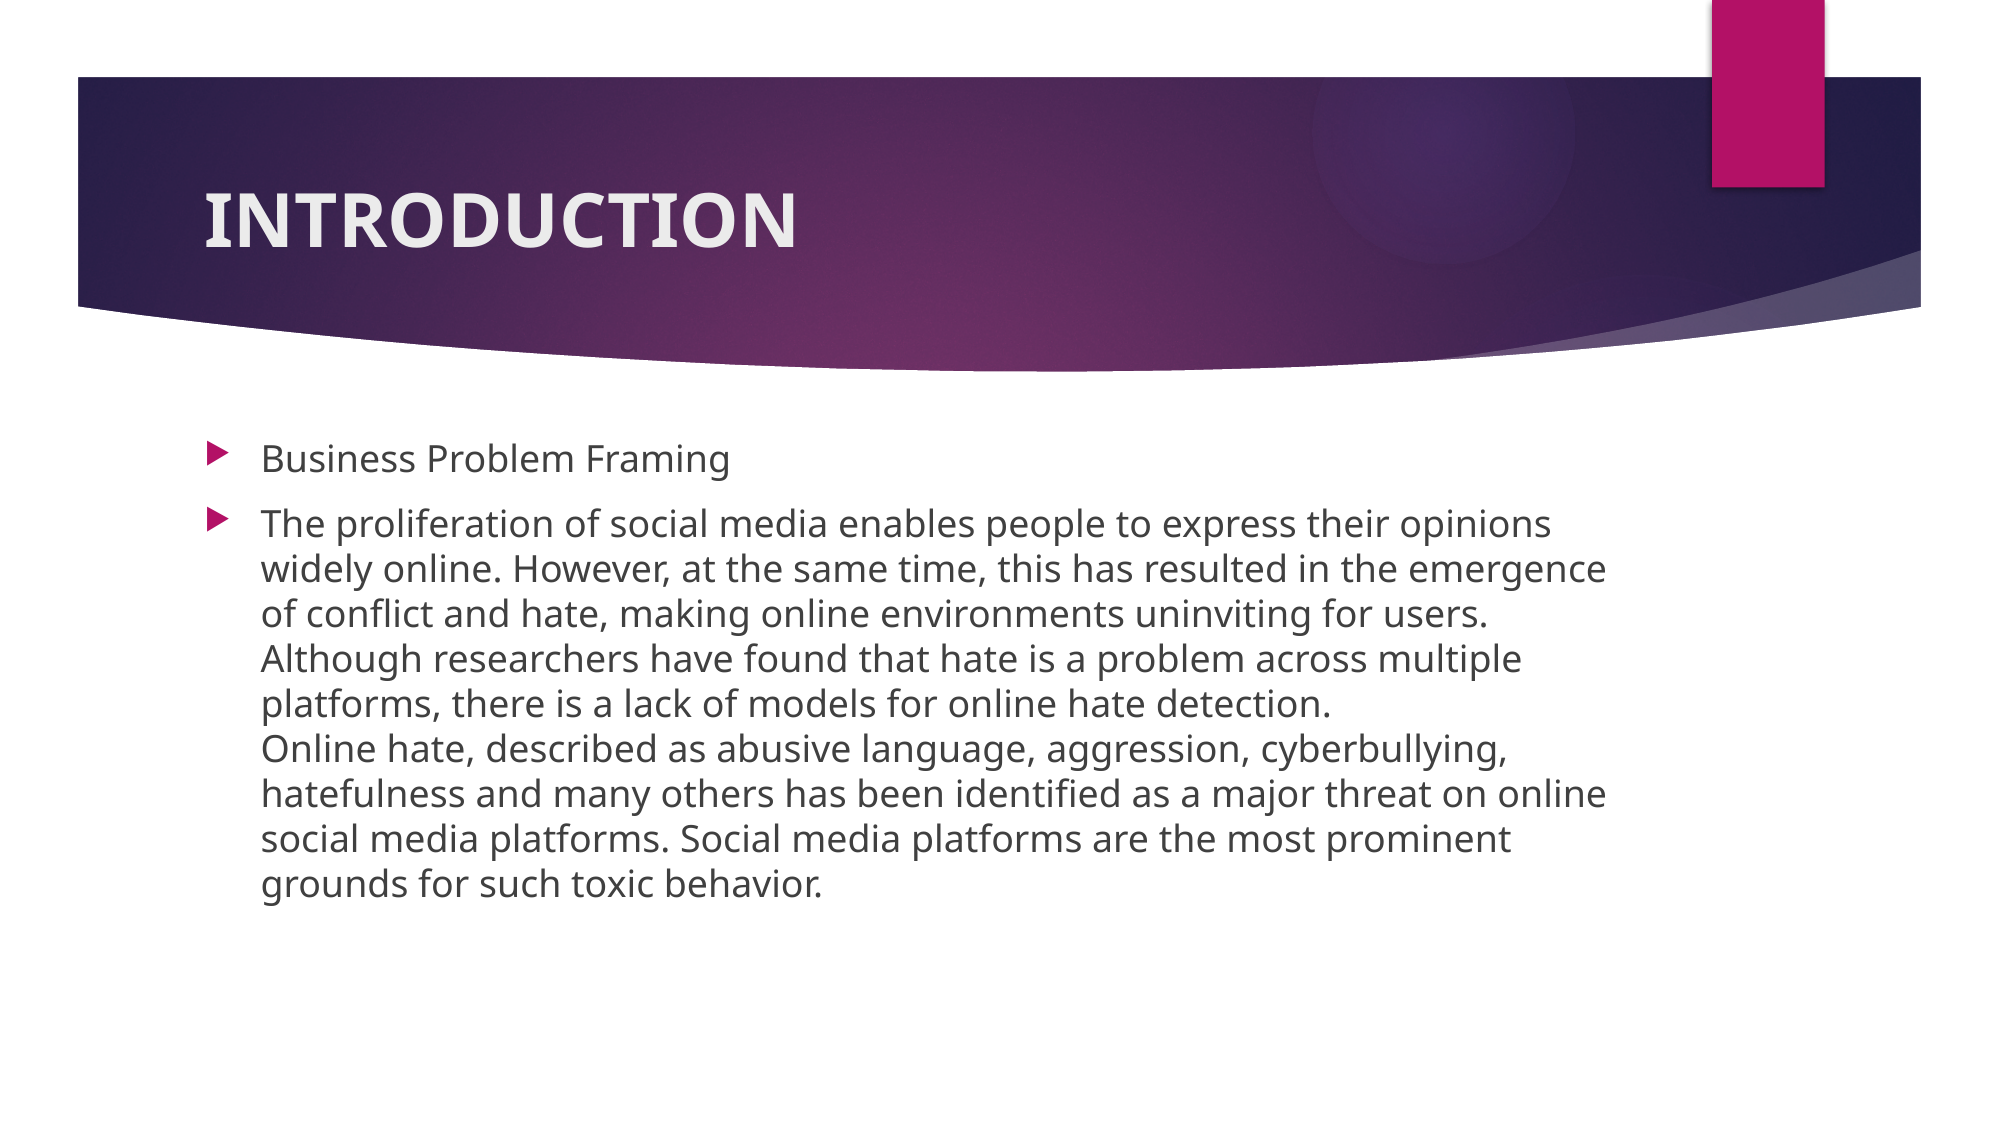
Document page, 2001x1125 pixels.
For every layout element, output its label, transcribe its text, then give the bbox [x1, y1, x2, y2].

title INTRODUCTION [189, 159, 1627, 276]
list Business Problem Framing The proliferation of social media enables people to express their opinions widely online. However, at the same time, this has resulted in the emergence of conflict and hate, making online environments uninviting for users. Although researchers have found that hate is a problem across multiple platforms, there is a lack of models for online hate detection. Online hate, described as abusive language, aggression, cyberbullying, hatefulness and many others has been identified as a major threat on online social media platforms. Social media platforms are the most prominent grounds for such toxic behavior. [189, 427, 1638, 988]
